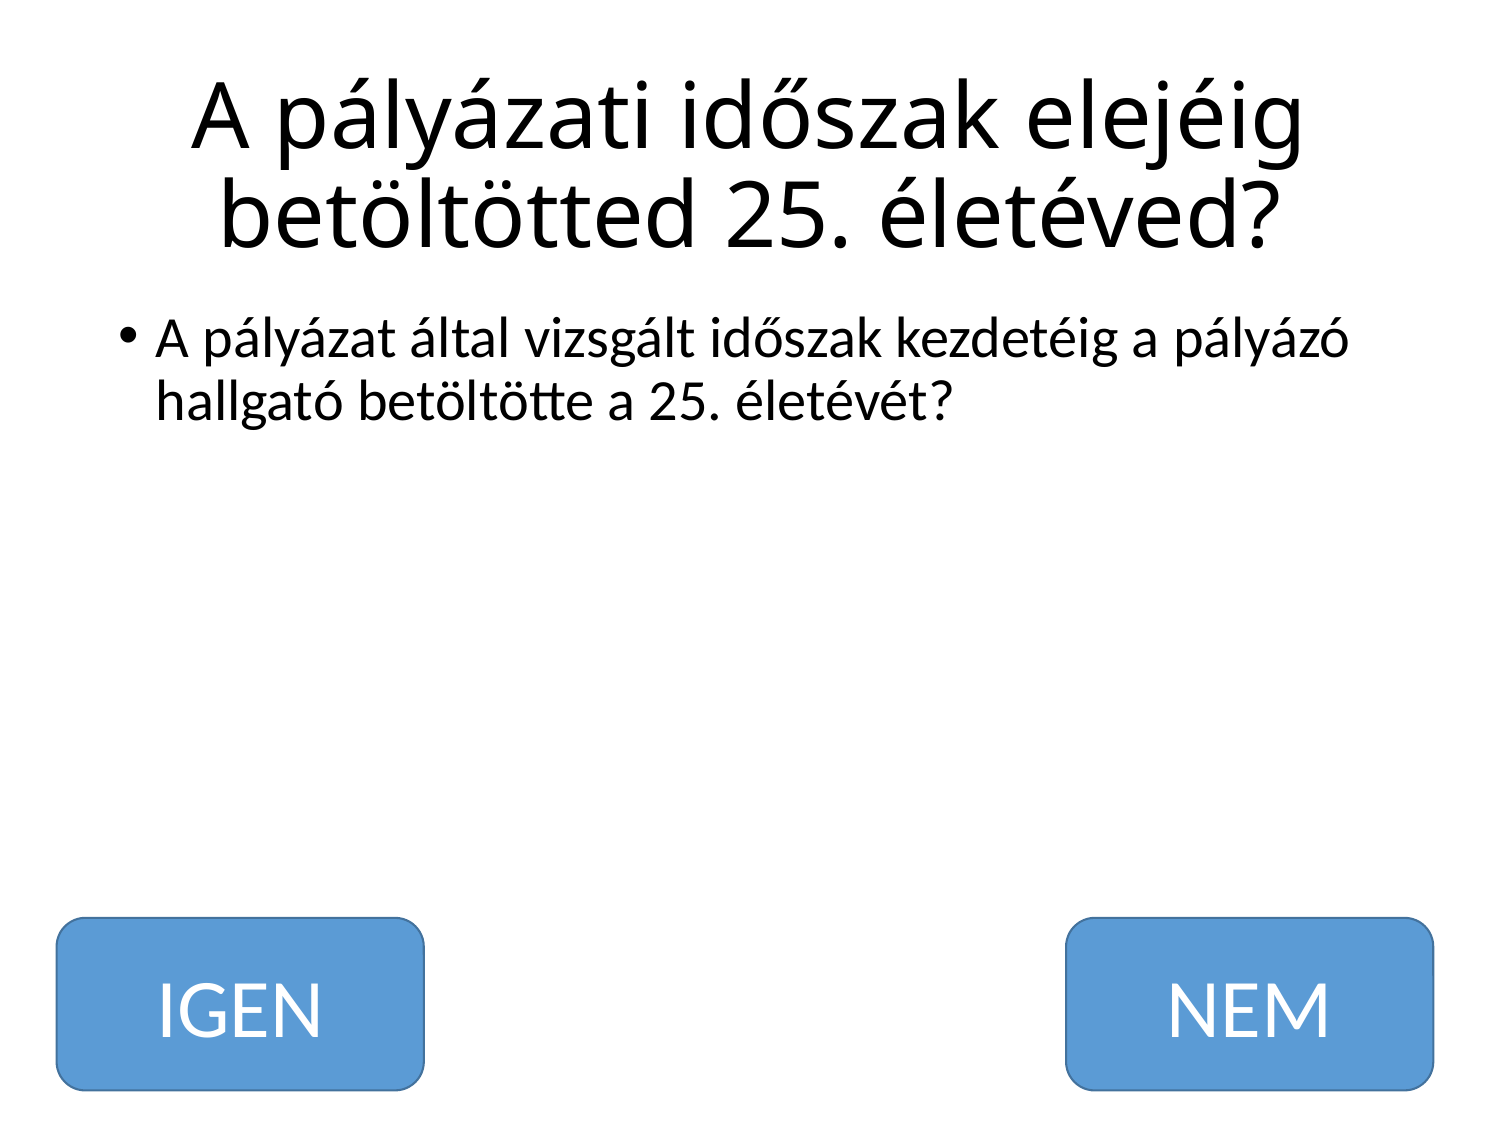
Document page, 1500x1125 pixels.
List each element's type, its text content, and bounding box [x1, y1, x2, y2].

text_box NEM [1065, 916, 1435, 1092]
title A pályázati időszak elejéig betöltötted 25. életéved? [0, 59, 1500, 278]
list A pályázat által vizsgált időszak kezdetéig a pályázó hallgató betöltötte a 25. életévét? [103, 299, 1397, 903]
text_box IGEN [55, 916, 425, 1092]
